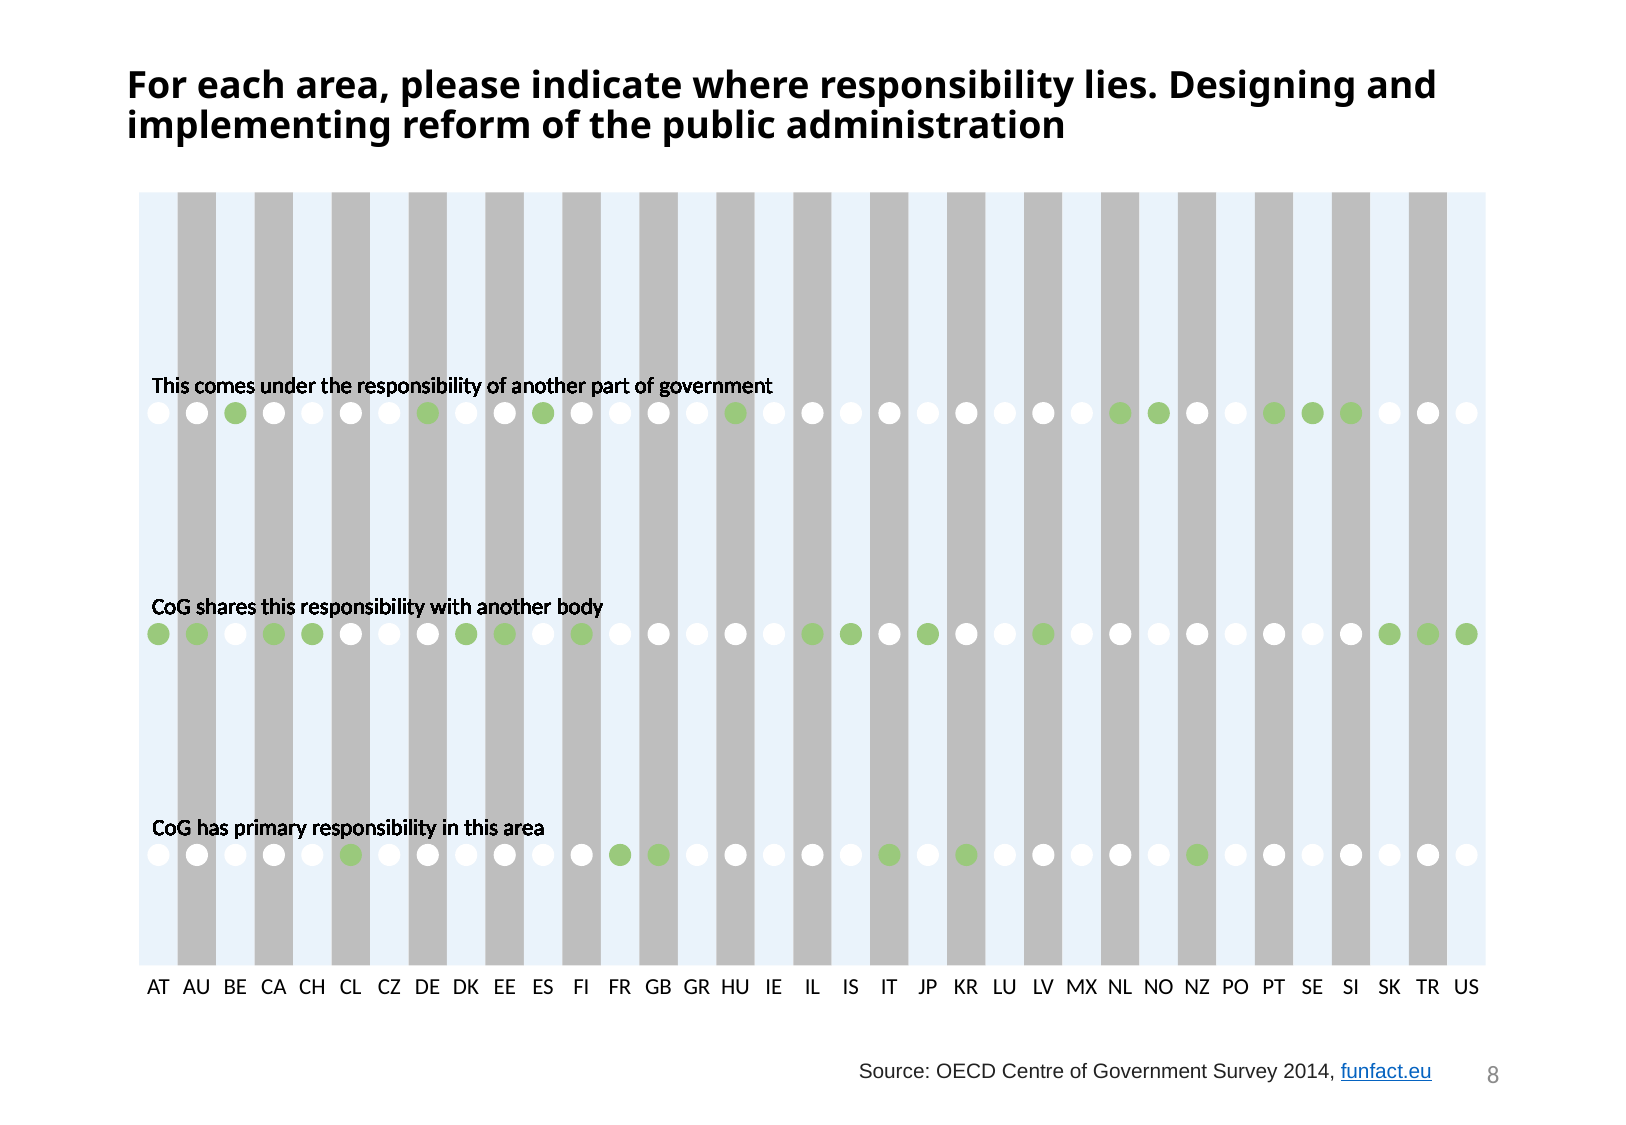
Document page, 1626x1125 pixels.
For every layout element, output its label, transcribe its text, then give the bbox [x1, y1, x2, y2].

slide_number 8 [1450, 1051, 1515, 1096]
title For each area, please indicate where responsibility lies. Designing and implementing reform of the public administration [111, 59, 1514, 154]
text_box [111, 164, 1514, 1029]
